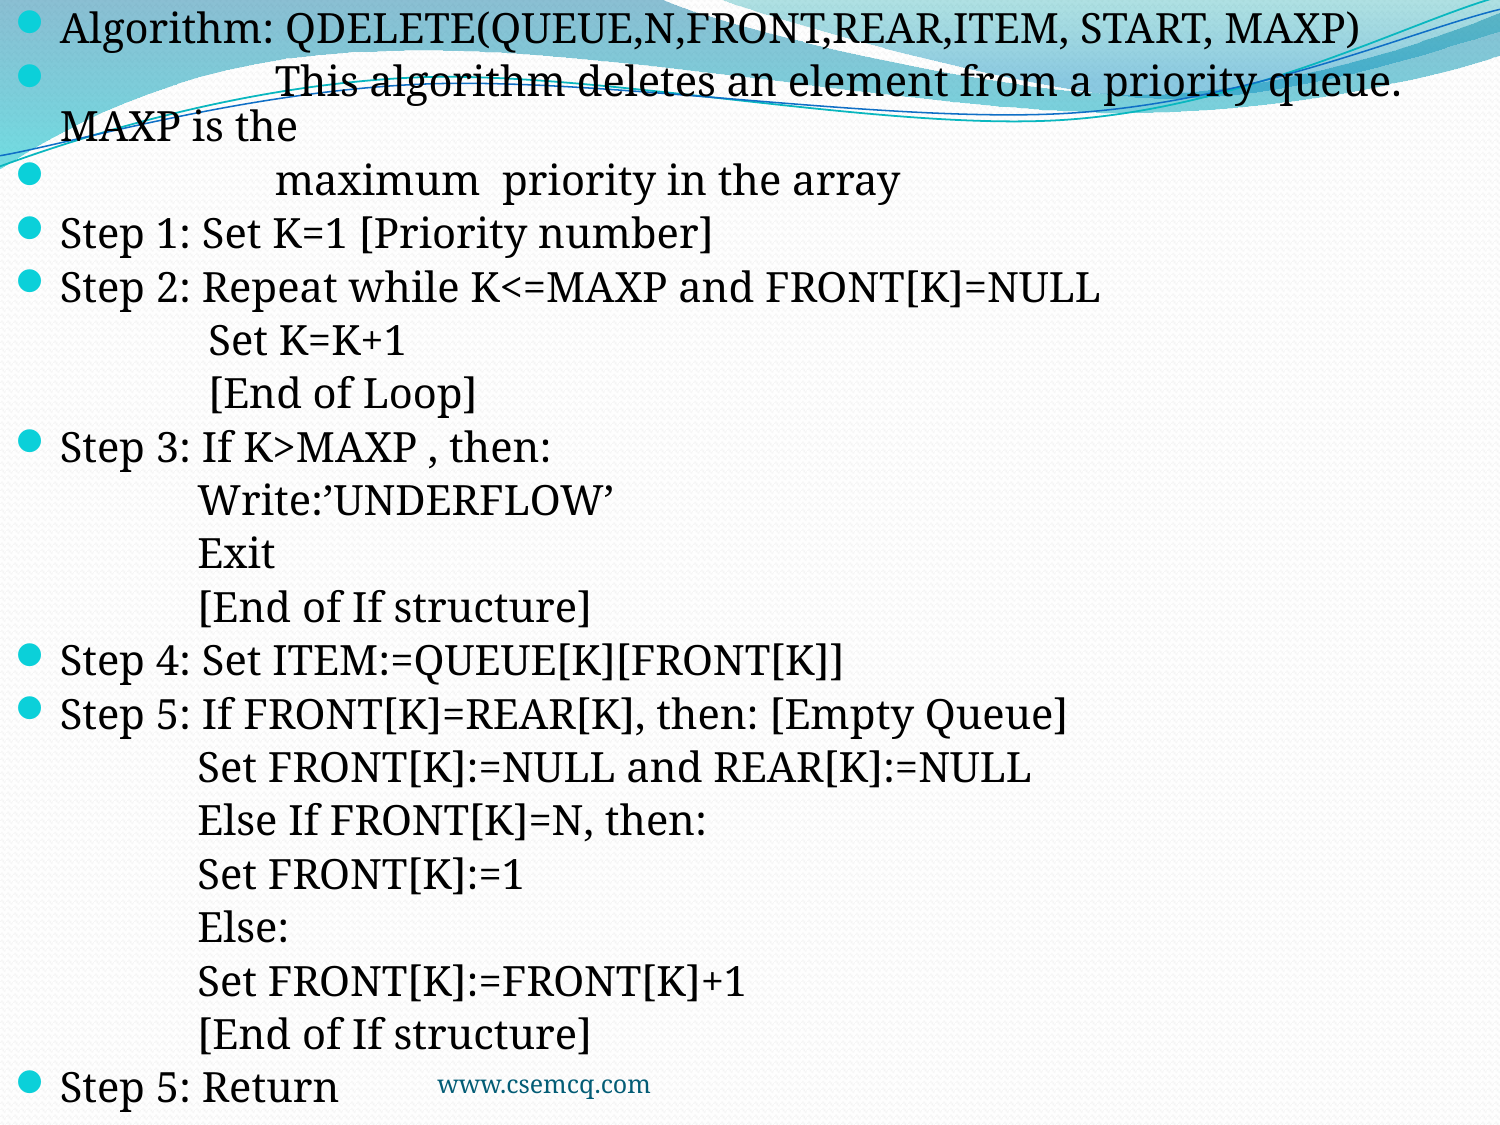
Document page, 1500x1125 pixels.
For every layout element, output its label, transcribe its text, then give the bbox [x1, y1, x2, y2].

list Algorithm: QDELETE(QUEUE,N,FRONT,REAR,ITEM, START, MAXP) This algorithm deletes an element from a priority queue. MAXP is the maximum priority in the array Step 1: Set K=1 [Priority number] Step 2: Repeat while K<=MAXP and FRONT[K]=NULL Set K=K+1 [End of Loop] Step 3: If K>MAXP , then: Write:’UNDERFLOW’ Exit [End of If structure] Step 4: Set ITEM:=QUEUE[K][FRONT[K]] Step 5: If FRONT[K]=REAR[K], then: [Empty Queue] Set FRONT[K]:=NULL and REAR[K]:=NULL Else If FRONT[K]=N, then: Set FRONT[K]:=1 Else: Set FRONT[K]:=FRONT[K]+1 [End of If structure] Step 5: Return [0, 0, 1500, 1125]
footer www.csemcq.com [437, 1042, 988, 1103]
